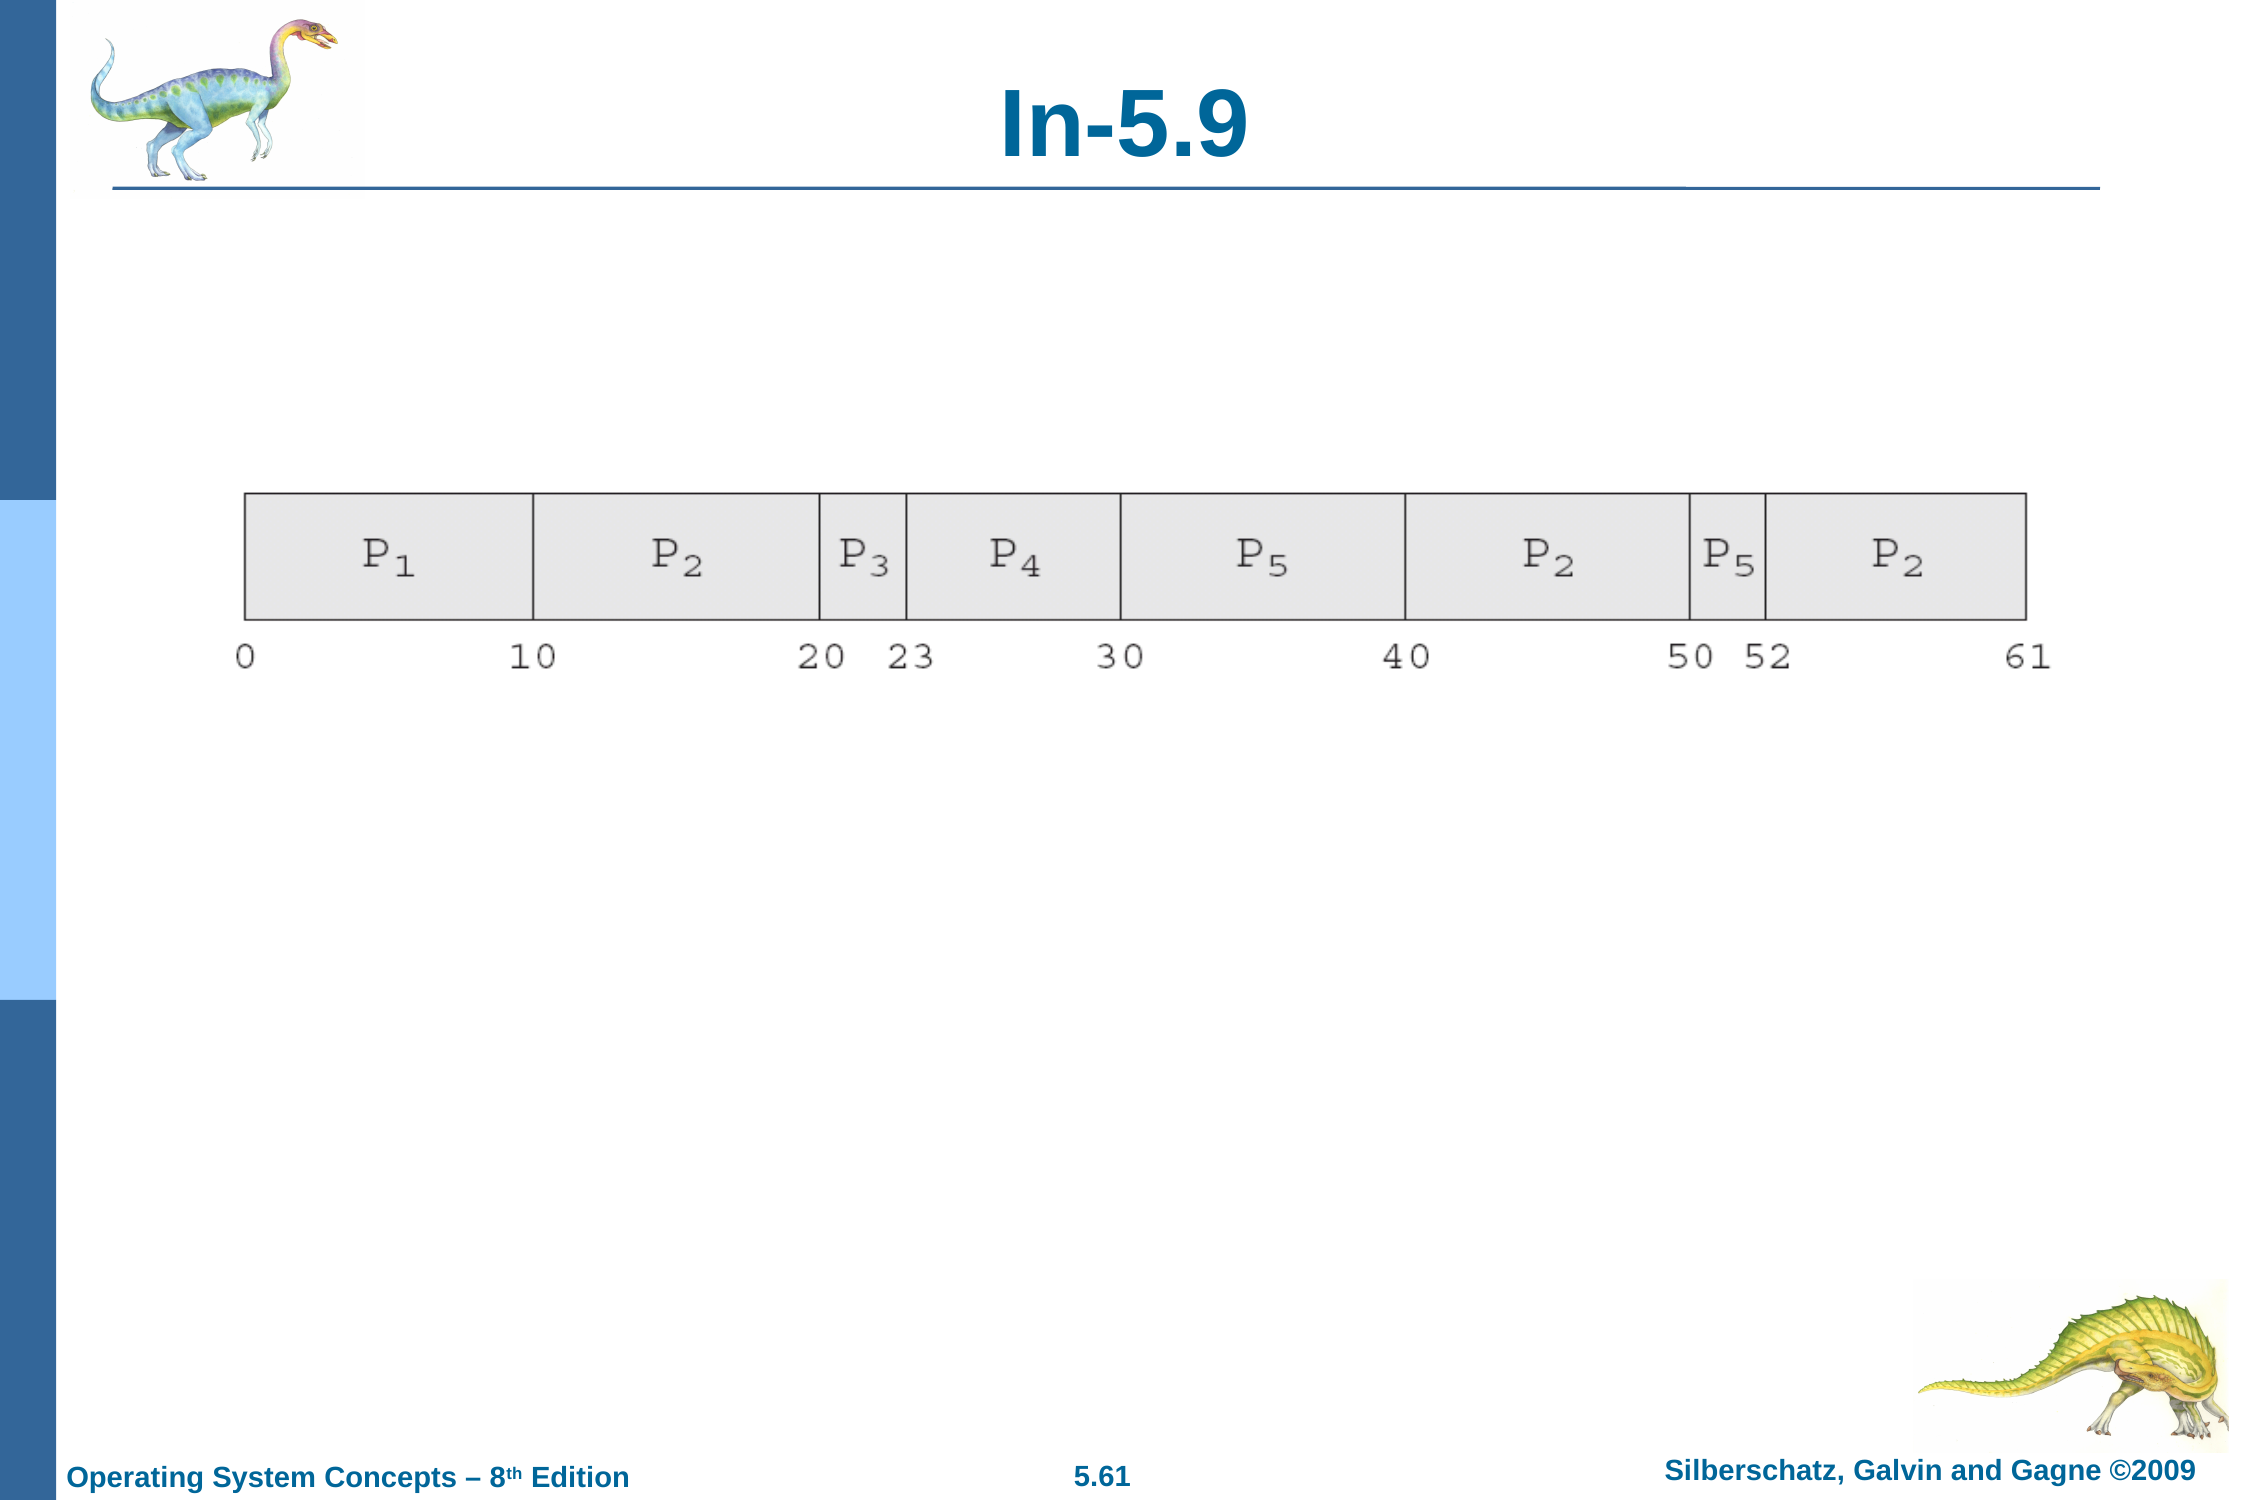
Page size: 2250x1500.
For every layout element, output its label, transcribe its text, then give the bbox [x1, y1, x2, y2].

picture [230, 492, 2081, 685]
title In-5.9 [112, 60, 2138, 187]
picture [1913, 1279, 2229, 1453]
picture [70, 0, 365, 199]
